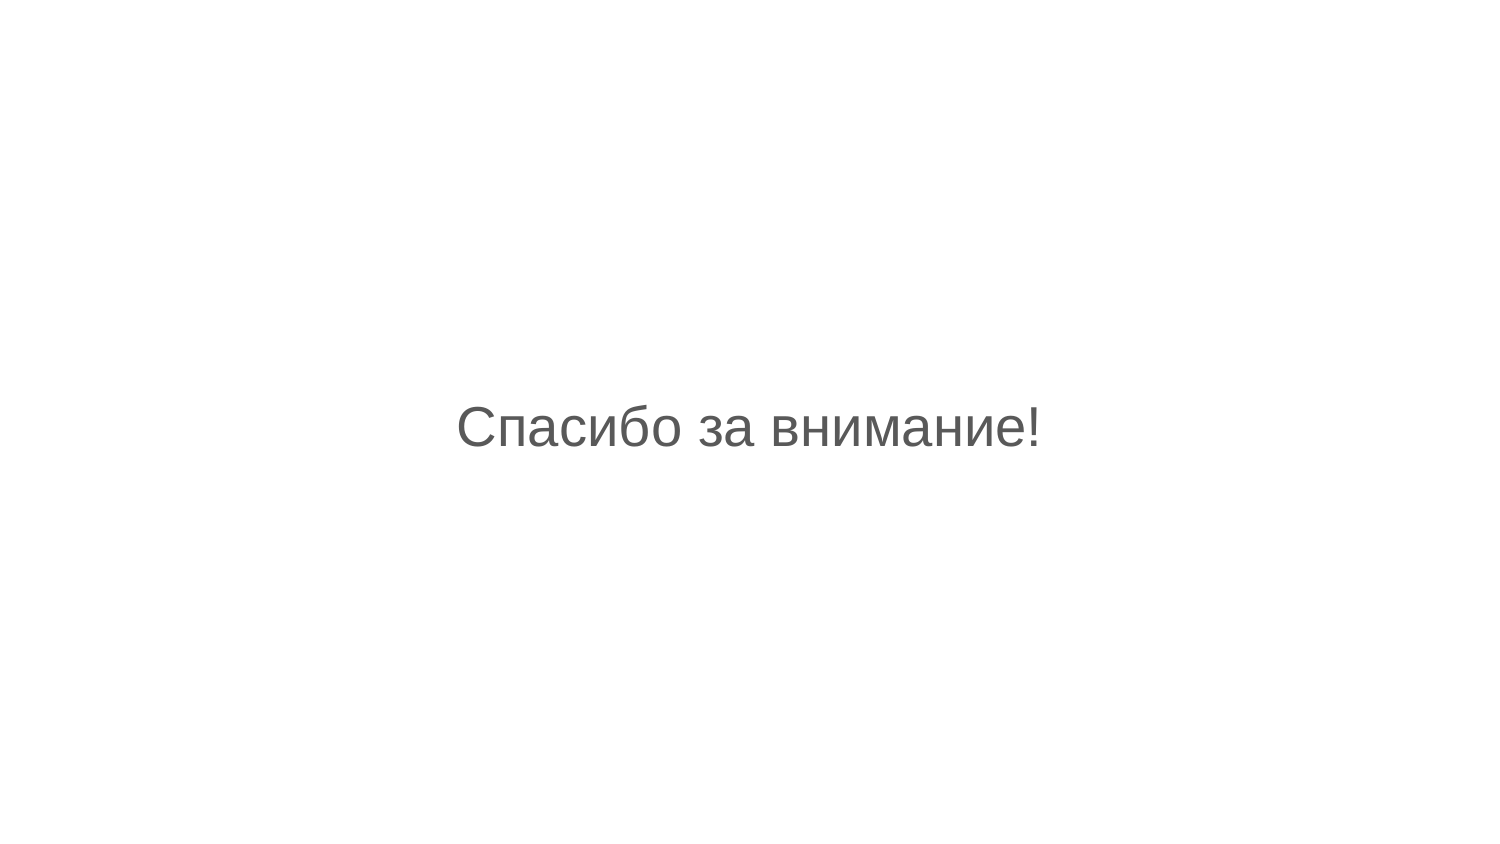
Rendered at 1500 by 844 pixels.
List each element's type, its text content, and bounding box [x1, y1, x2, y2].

text_box Спасибо за внимание! [402, 374, 1098, 469]
